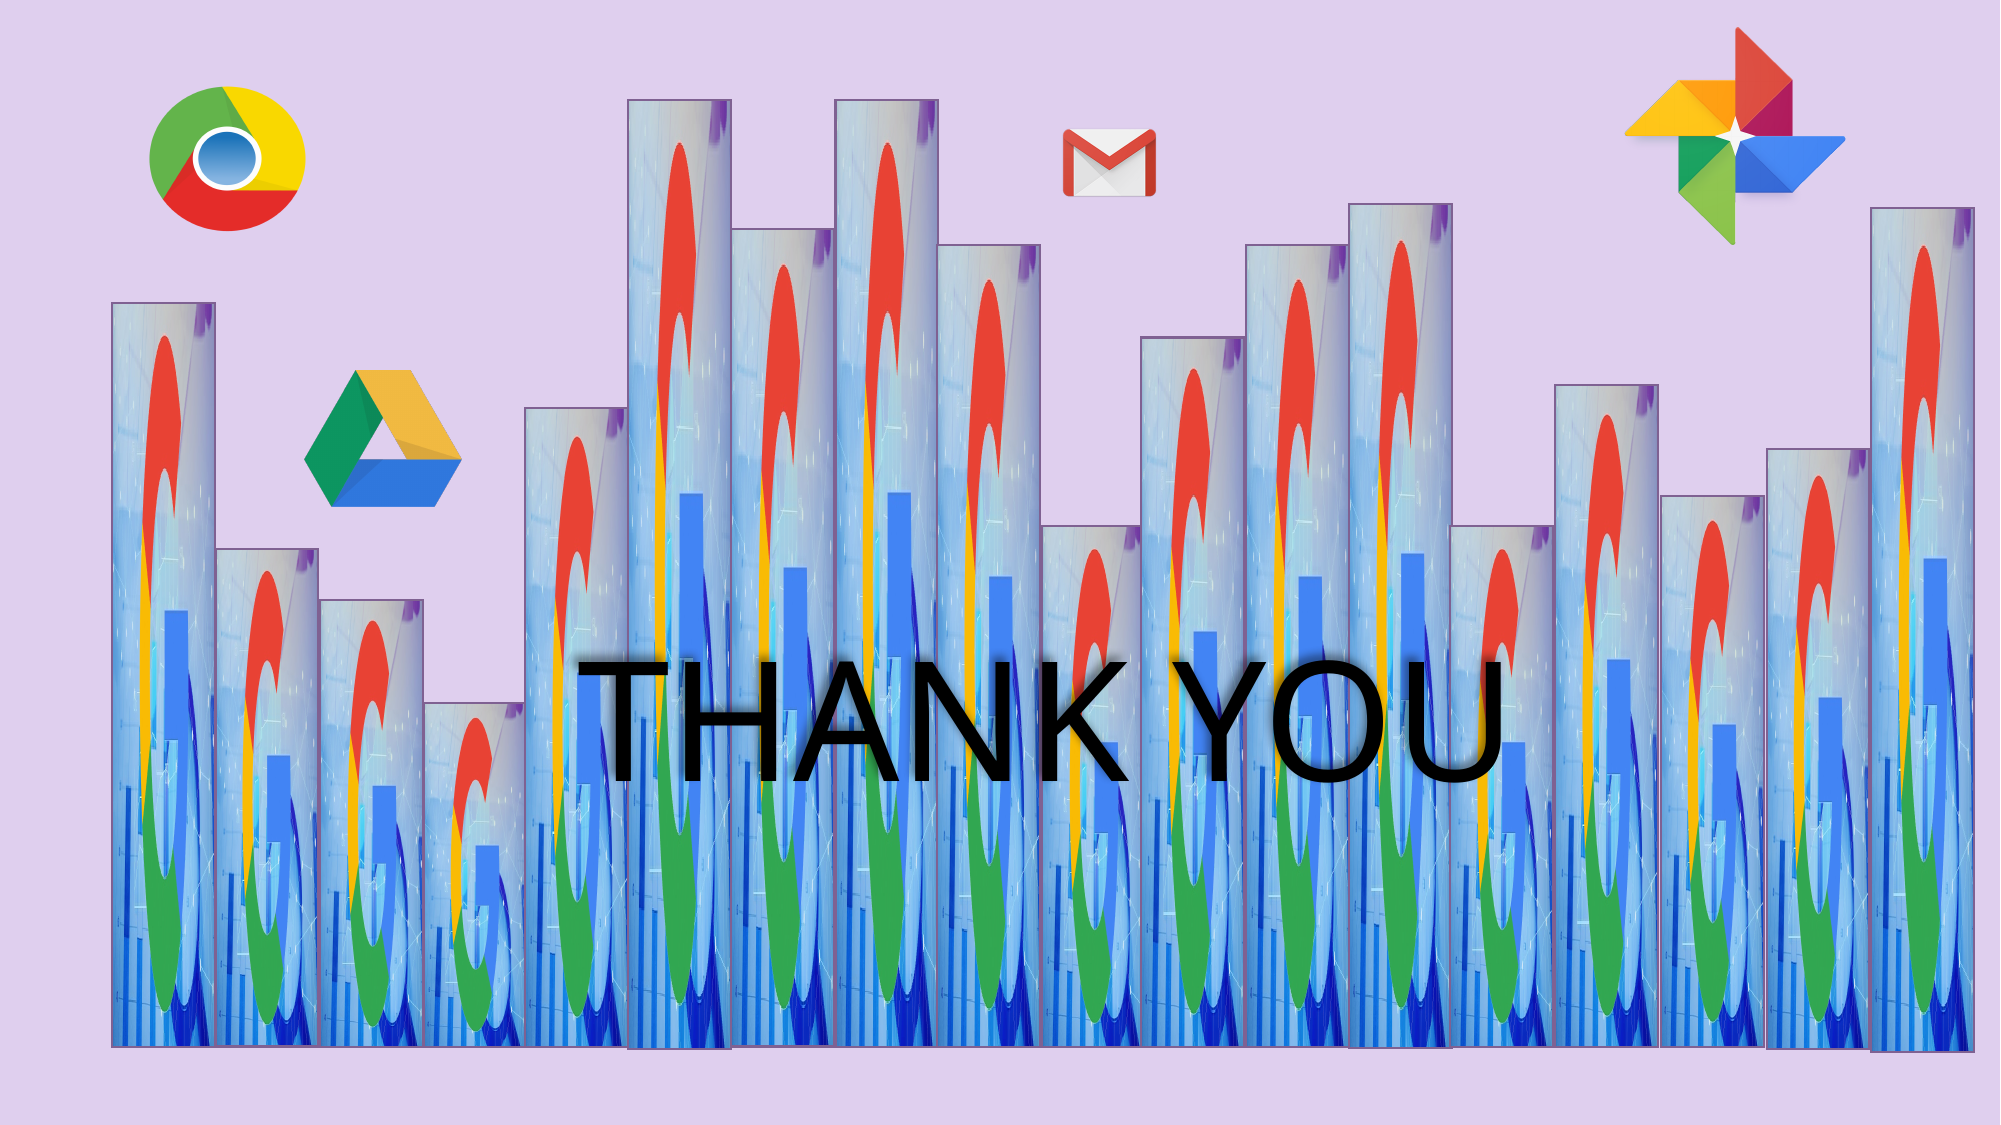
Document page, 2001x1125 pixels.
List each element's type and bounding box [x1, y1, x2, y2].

picture [141, 79, 313, 238]
text_box [112, 100, 1975, 1053]
picture [304, 370, 462, 507]
picture [1061, 126, 1157, 201]
picture [1617, 27, 1846, 245]
